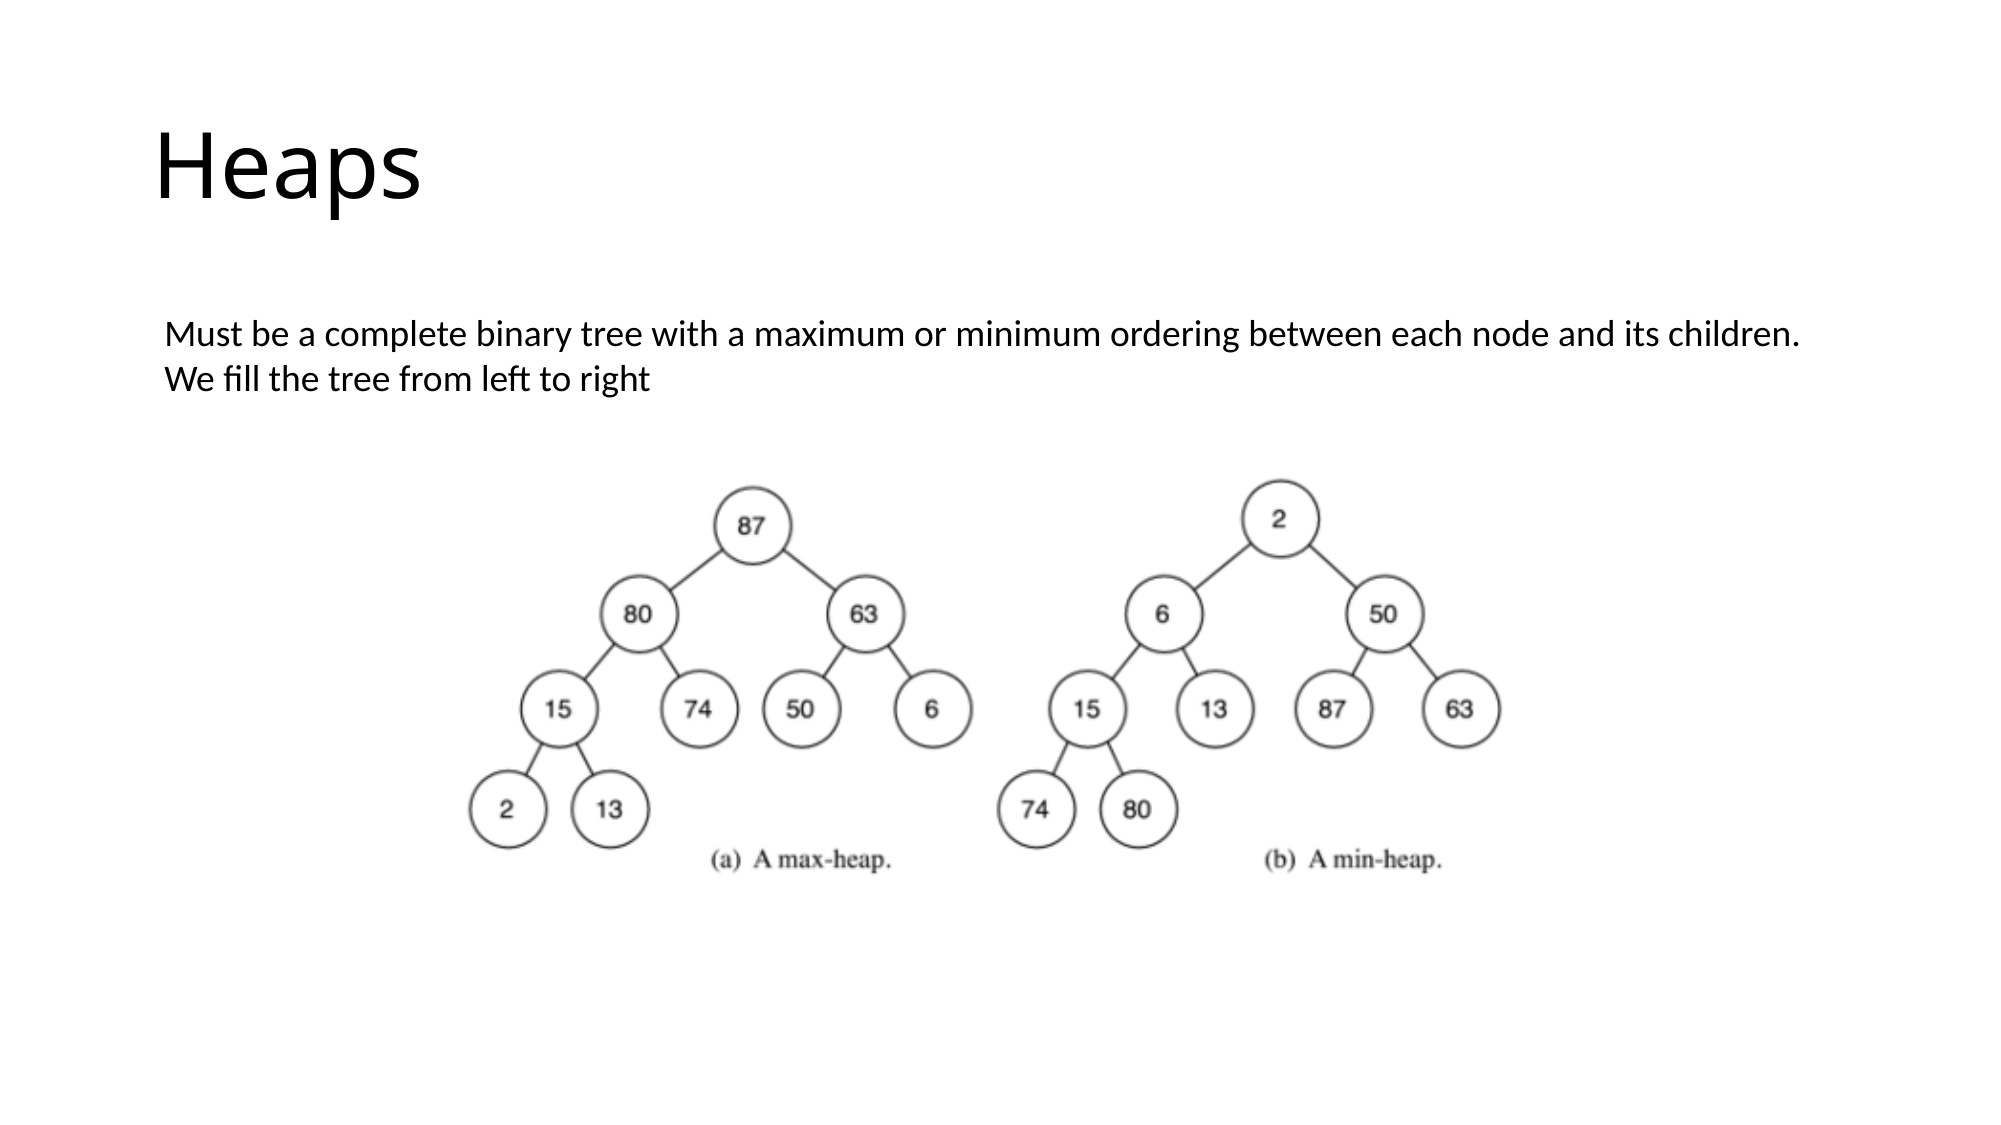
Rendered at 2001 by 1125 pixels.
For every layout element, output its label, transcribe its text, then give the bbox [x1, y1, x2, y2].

picture [412, 470, 1588, 885]
title Heaps [137, 59, 1863, 278]
text_box Must be a complete binary tree with a maximum or minimum ordering between each node and its children. We fill the tree from left to right [149, 301, 1827, 407]
